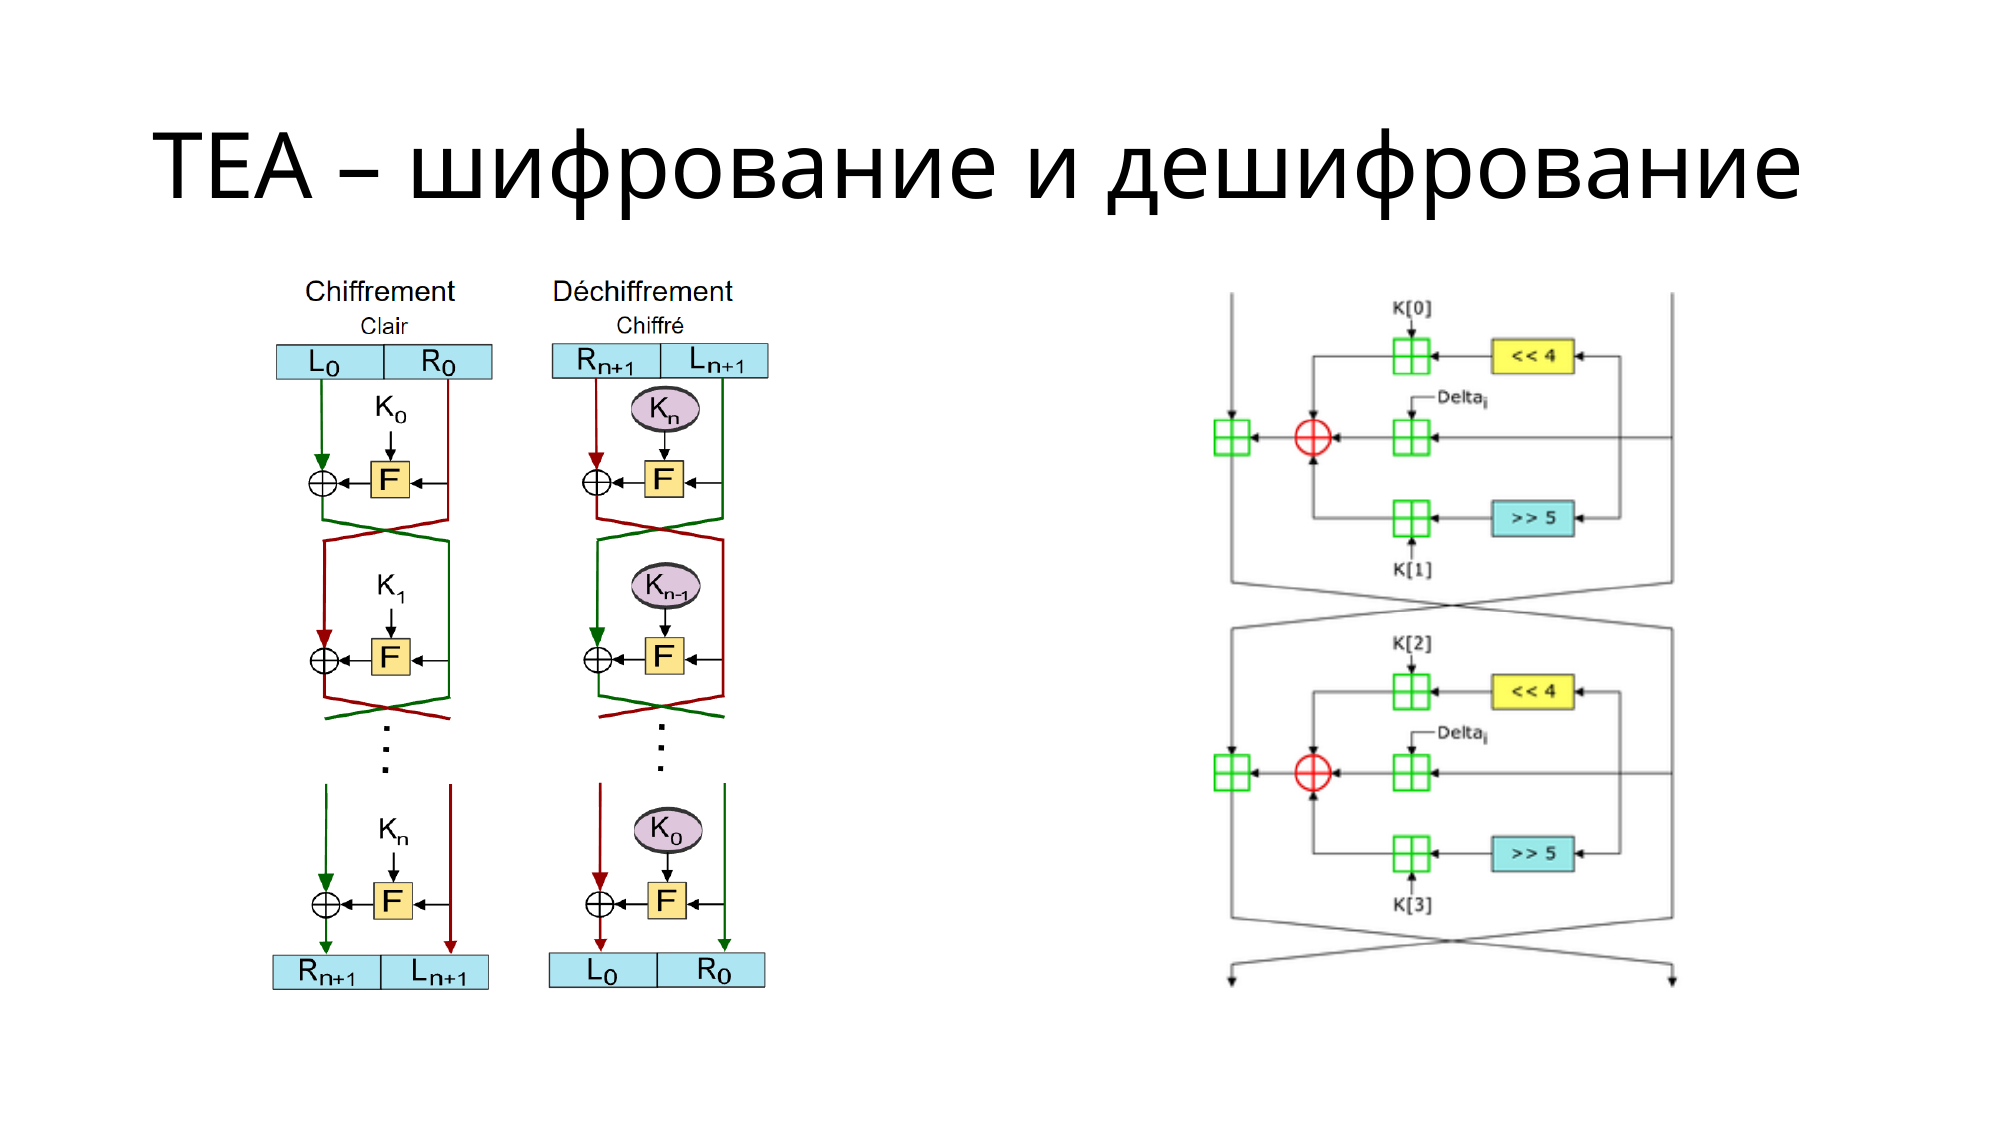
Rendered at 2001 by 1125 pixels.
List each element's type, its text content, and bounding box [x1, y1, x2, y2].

picture [1199, 278, 1707, 992]
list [263, 277, 771, 992]
title TEA – шифрование и дешифрование [137, 59, 1863, 278]
